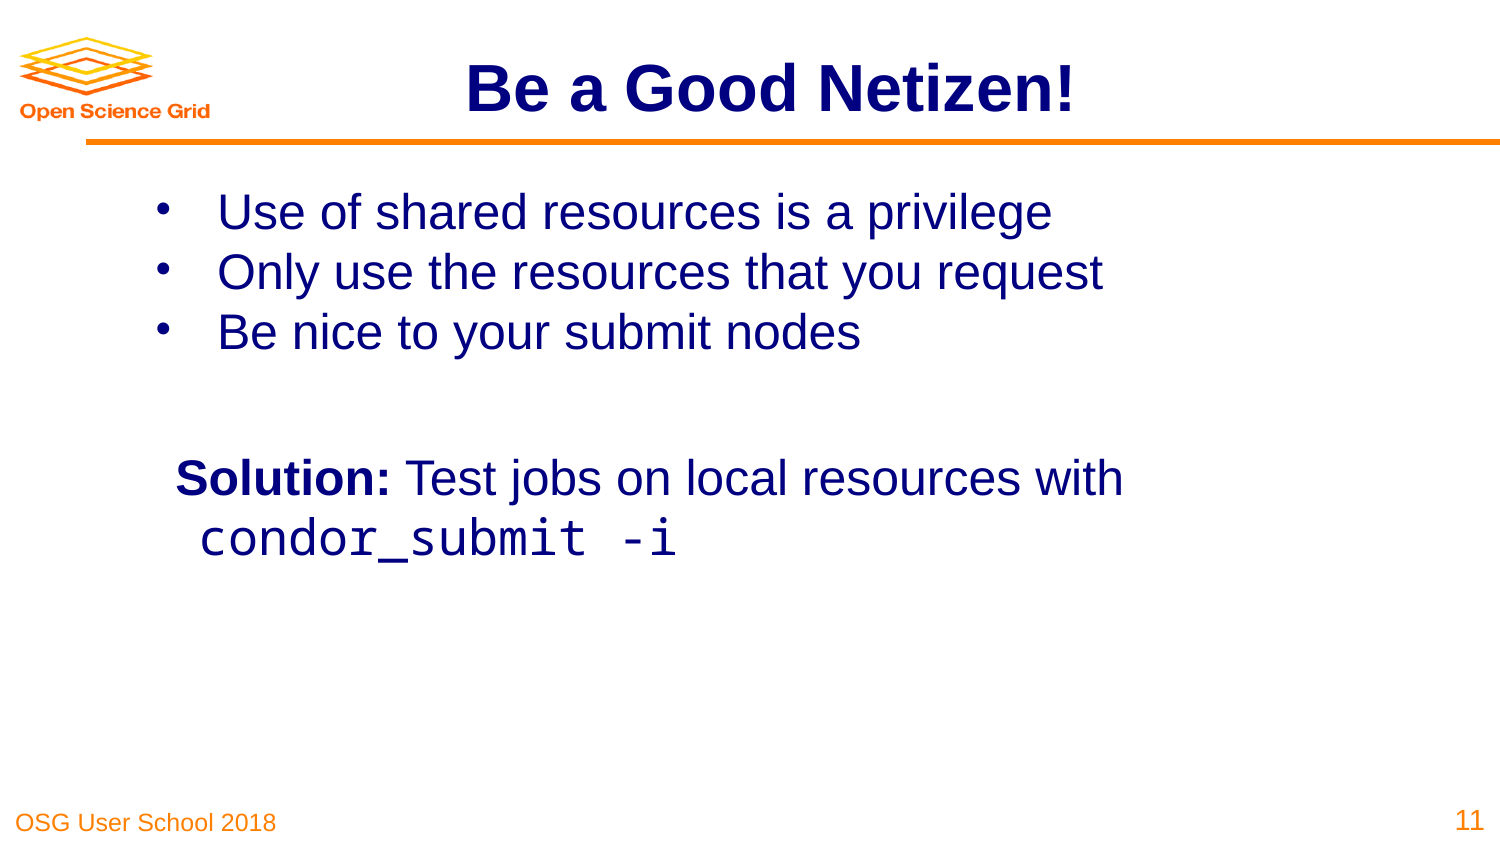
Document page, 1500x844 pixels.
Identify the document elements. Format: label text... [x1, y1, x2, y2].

picture [0, 20, 201, 134]
title Be a Good Netizen! [201, 14, 1342, 155]
slide_number ‹#› [1431, 787, 1500, 844]
list Use of shared resources is a privilege Only use the resources that you request Be nice to your submit nodes Solution: Test jobs on local resources with condor_submit -i [127, 164, 1403, 741]
